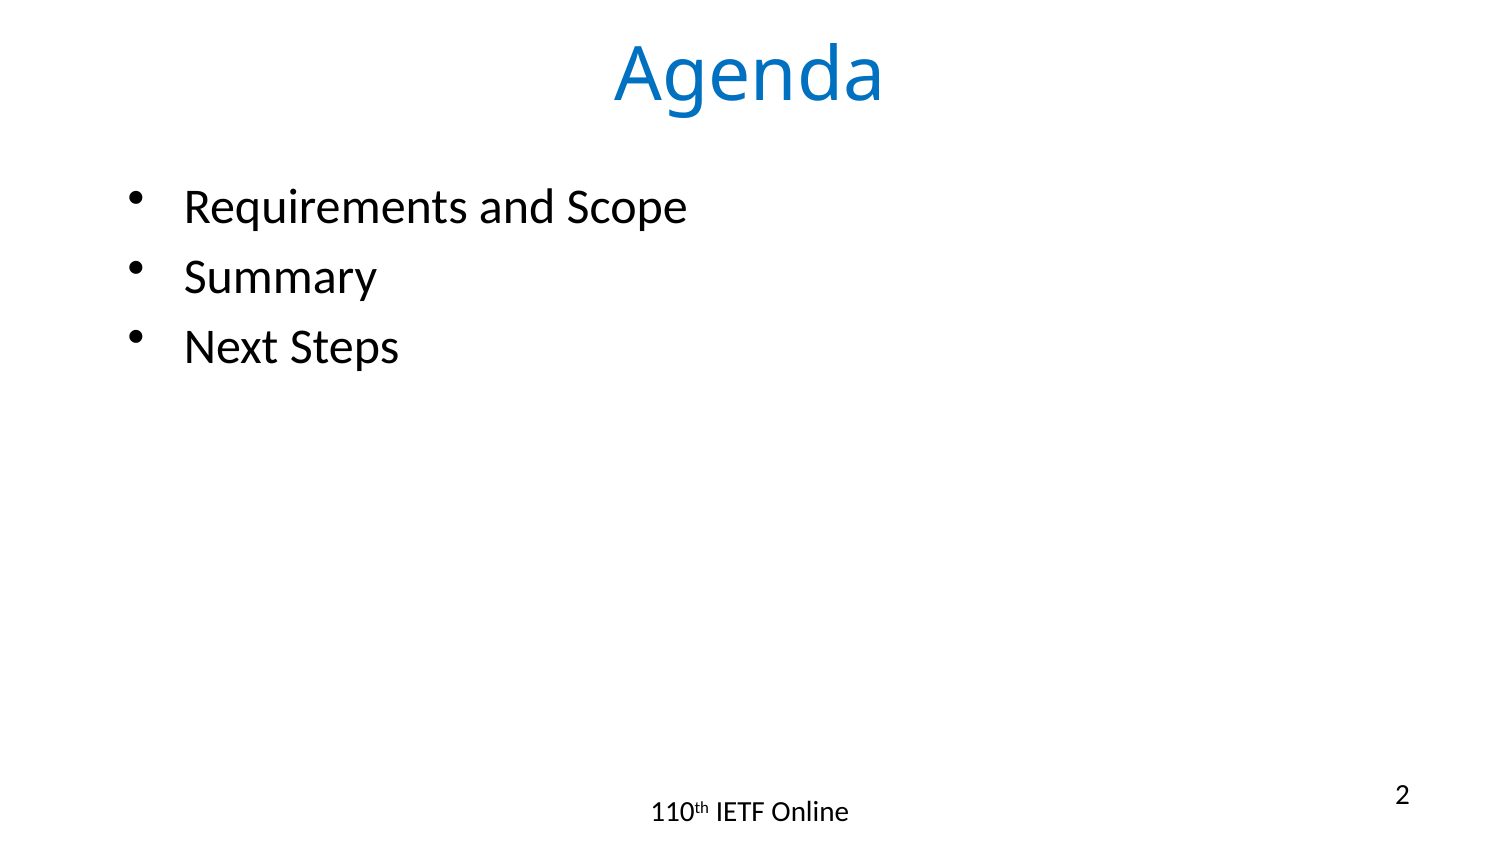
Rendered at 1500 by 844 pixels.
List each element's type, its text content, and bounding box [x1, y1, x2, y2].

slide_number 2 [1074, 768, 1426, 828]
title Agenda [74, 0, 1426, 141]
footer 110th IETF Online [512, 784, 988, 844]
list Requirements and Scope Summary Next Steps [112, 165, 1388, 679]
